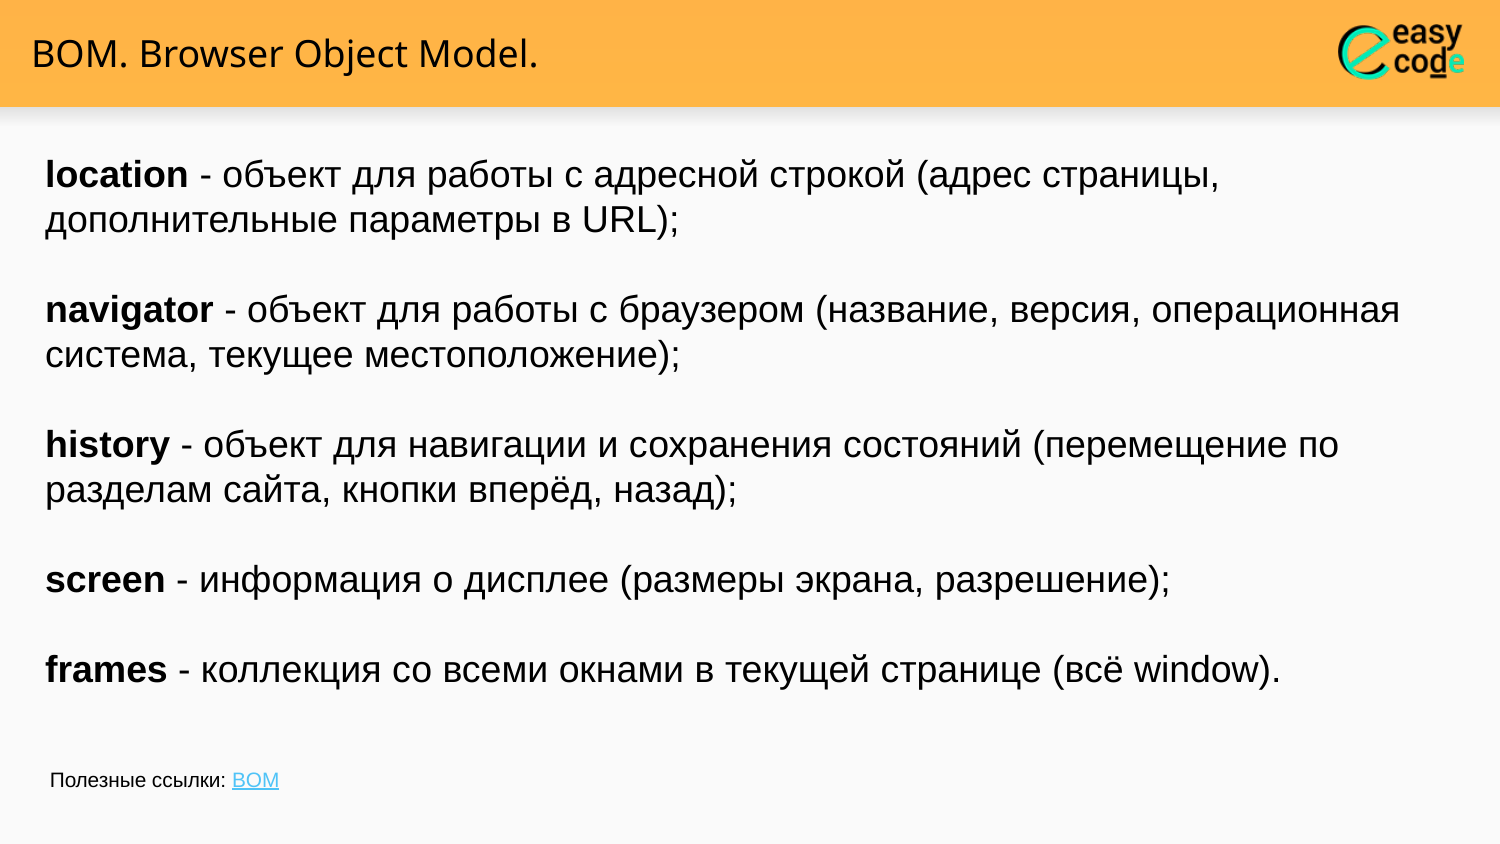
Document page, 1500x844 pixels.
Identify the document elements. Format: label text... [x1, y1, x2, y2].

text_box location - объект для работы с адресной строкой (адрес страницы, дополнительные параметры в URL); navigator - объект для работы с браузером (название, версия, операционная система, текущее местоположение); history - объект для навигации и сохранения состояний (перемещение по разделам сайта, кнопки вперёд, назад); screen - информация о дисплее (размеры экрана, разрешение); frames - коллекция со всеми окнами в текущей странице (всё window). [30, 134, 1479, 748]
picture [1338, 24, 1465, 80]
title BOM. Browser Object Model. [16, 2, 1464, 102]
text_box Полезные ссылки: BOM [34, 748, 1357, 822]
